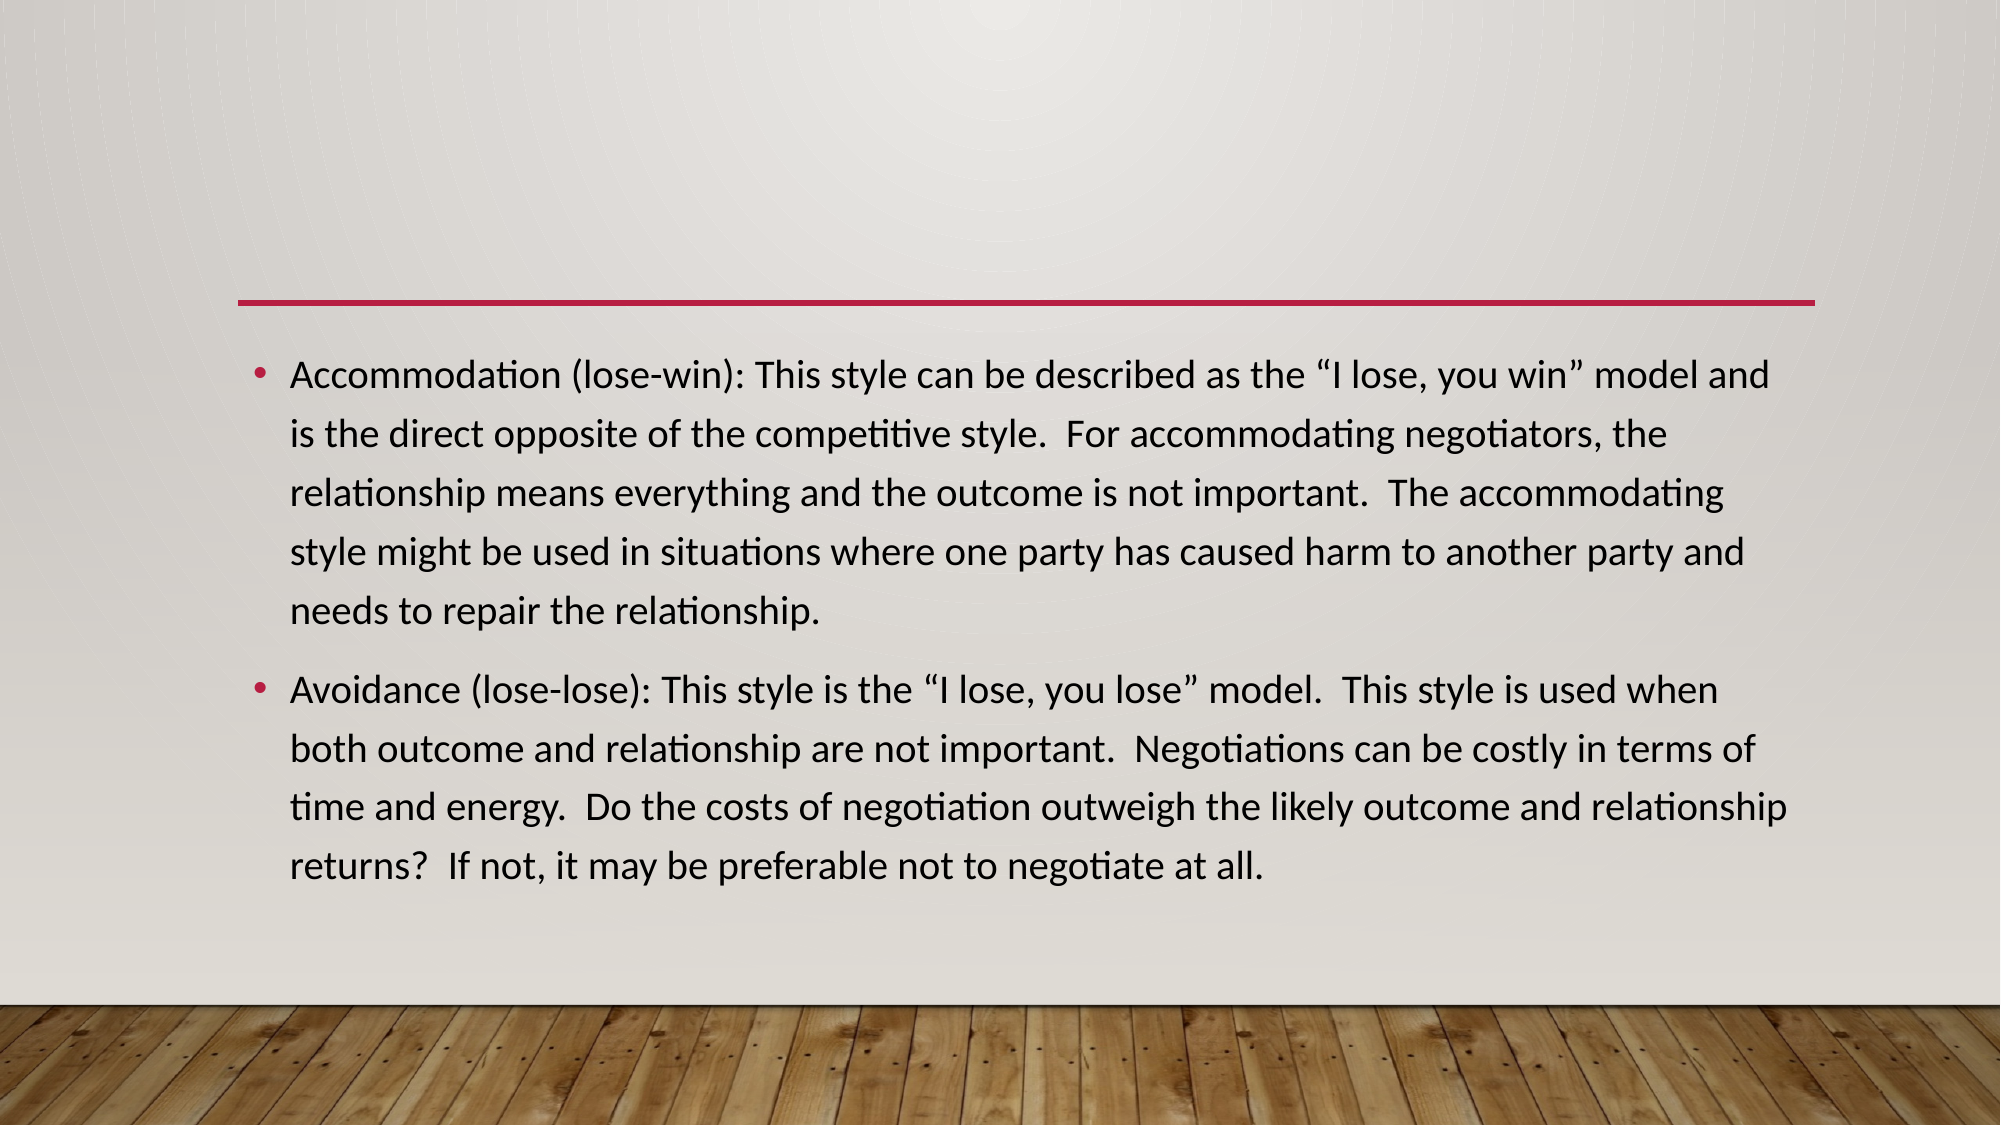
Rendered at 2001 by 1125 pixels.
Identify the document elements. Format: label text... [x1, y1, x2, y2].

list Accommodation (lose-win): This style can be described as the “I lose, you win” model and is the direct opposite of the competitive style. For accommodating negotiators, the relationship means everything and the outcome is not important. The accommodating style might be used in situations where one party has caused harm to another party and needs to repair the relationship. Avoidance (lose-lose): This style is the “I lose, you lose” model. This style is used when both outcome and relationship are not important. Negotiations can be costly in terms of time and energy. Do the costs of negotiation outweigh the likely outcome and relationship returns? If not, it may be preferable not to negotiate at all. [238, 330, 1814, 897]
picture [0, 1005, 2000, 1125]
